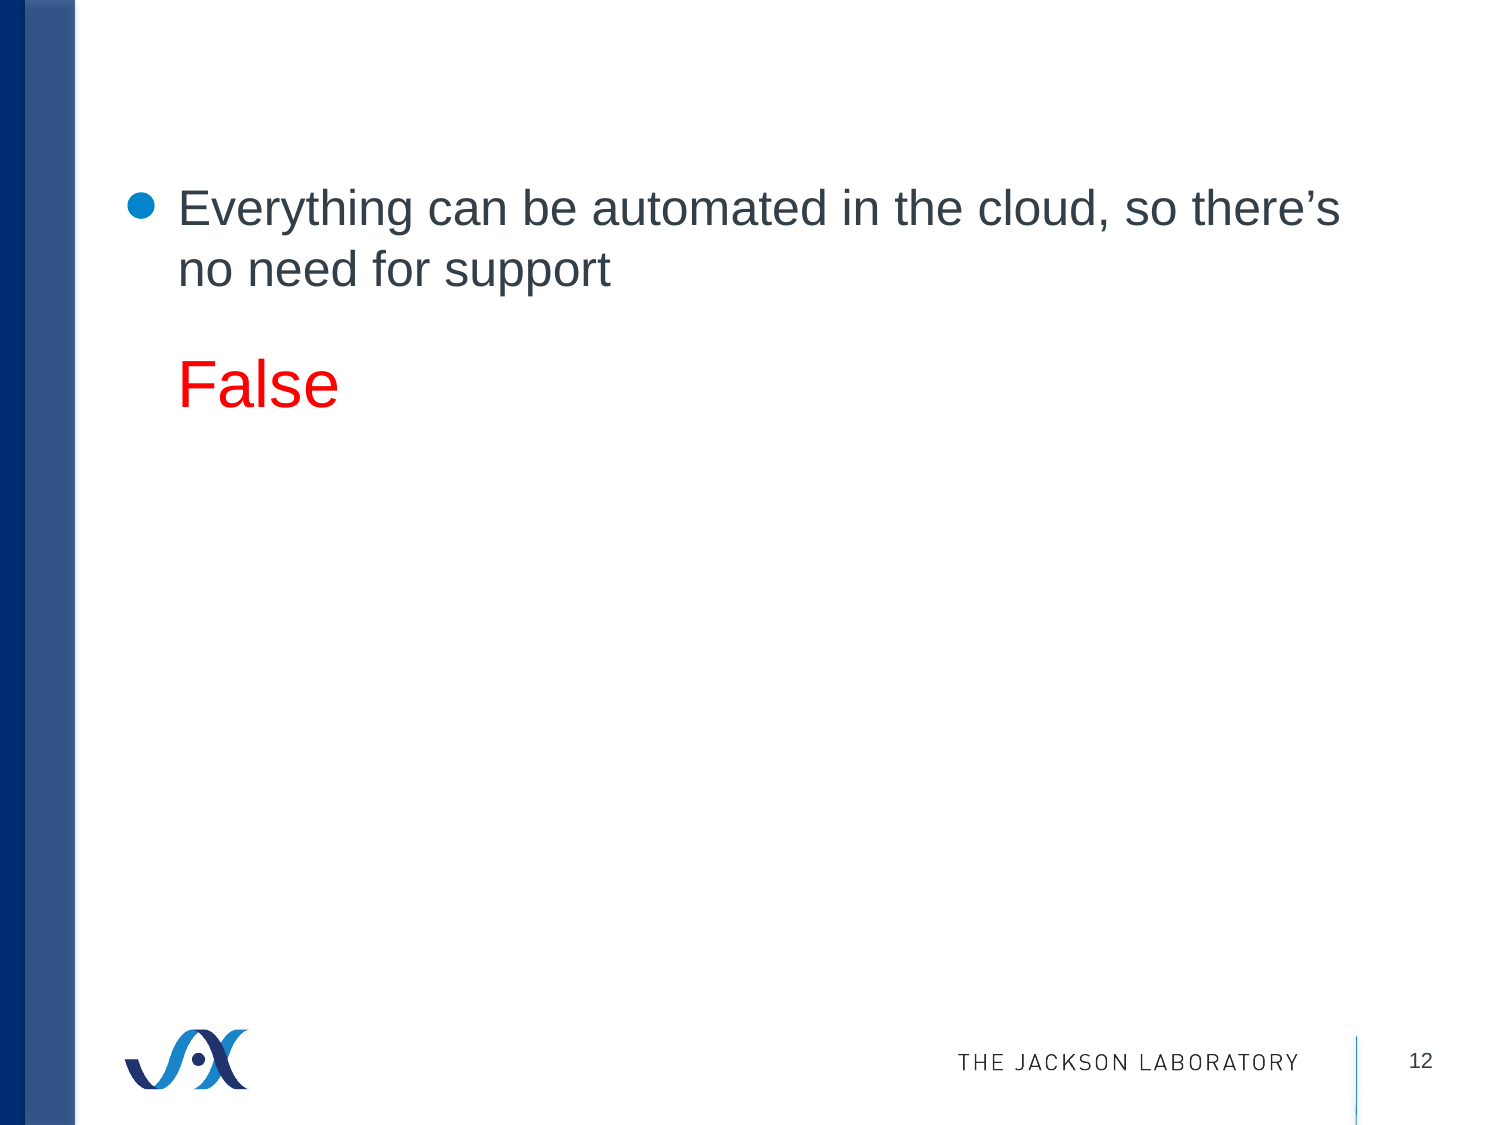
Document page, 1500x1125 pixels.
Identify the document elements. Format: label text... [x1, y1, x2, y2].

picture [110, 1011, 268, 1106]
picture [957, 1051, 1097, 1076]
text_box False [162, 333, 356, 509]
picture [121, 186, 161, 225]
list Everything can be automated in the cloud, so there’s no need for support [121, 166, 1416, 855]
slide_number 12 [1097, 1030, 1448, 1091]
